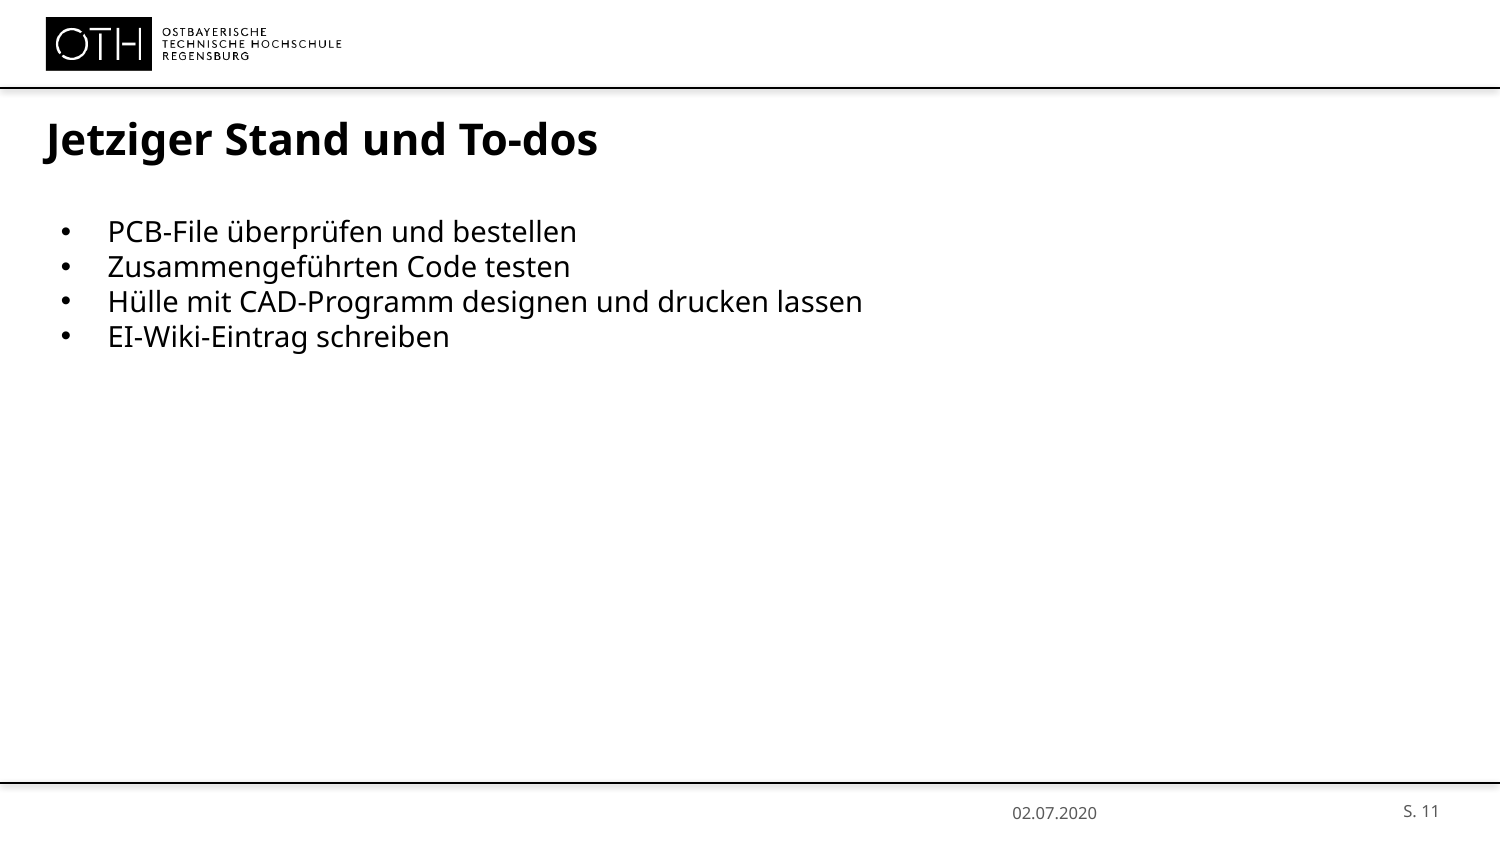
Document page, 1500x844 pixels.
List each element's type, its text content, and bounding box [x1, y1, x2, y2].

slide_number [784, 782, 1325, 844]
picture [45, 17, 413, 71]
list Jetziger Stand und To-dos [46, 98, 1452, 179]
text_box PCB-File überprüfen und bestellen Zusammengeführten Code testen Hülle mit CAD-Programm designen und drucken lassen EI-Wiki-Eintrag schreiben [46, 205, 1447, 361]
slide_number S. 11 [1321, 782, 1452, 843]
